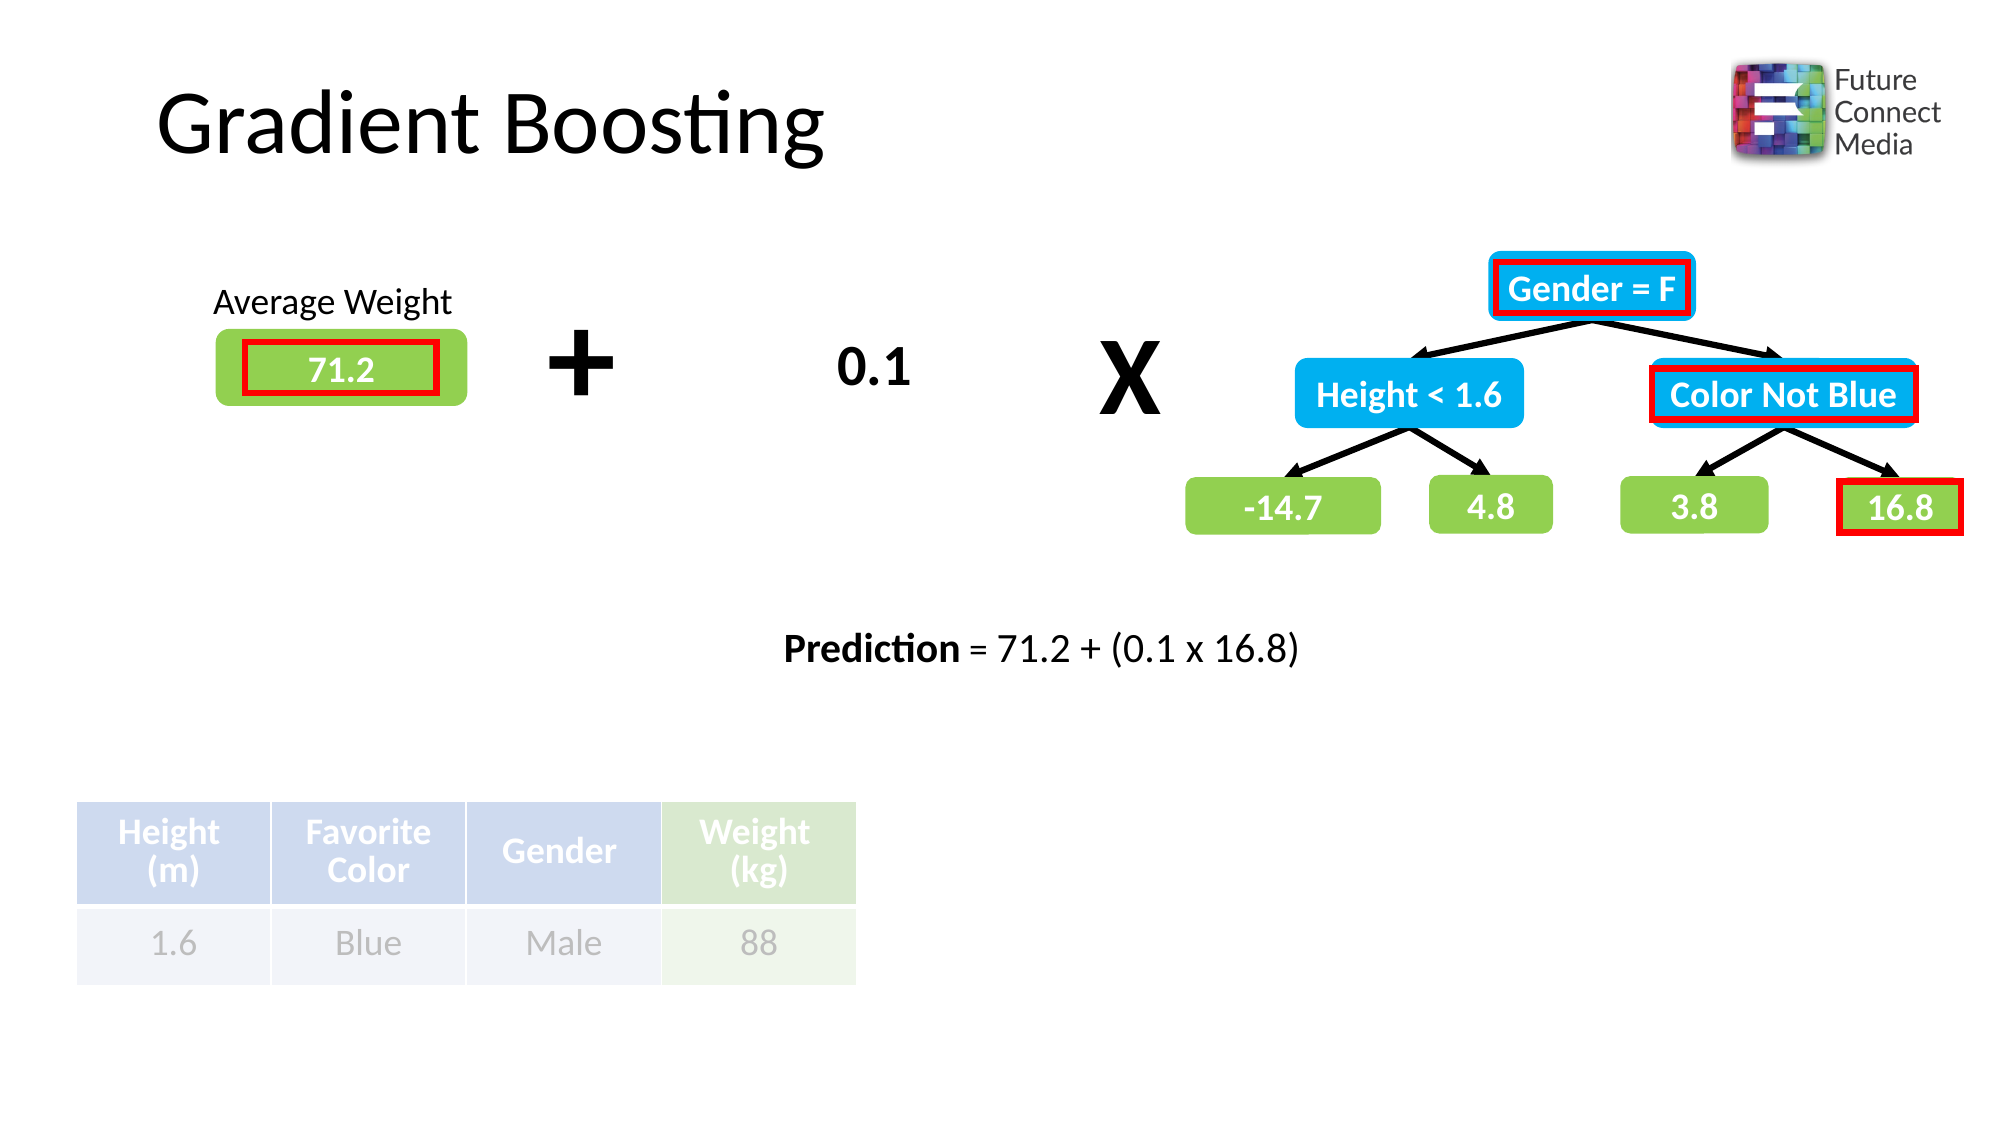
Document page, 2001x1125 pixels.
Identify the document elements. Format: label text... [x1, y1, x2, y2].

text_box Prediction = 71.2 + (0.1 x 16.8) [703, 613, 1381, 678]
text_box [1186, 252, 1962, 534]
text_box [198, 269, 485, 405]
picture [1731, 5, 1943, 218]
text_box [64, 800, 858, 986]
text_box X [1078, 294, 1184, 445]
text_box + [529, 262, 635, 442]
text_box 0.1 [649, 320, 1078, 405]
title Gradient Boosting [141, 15, 1436, 234]
